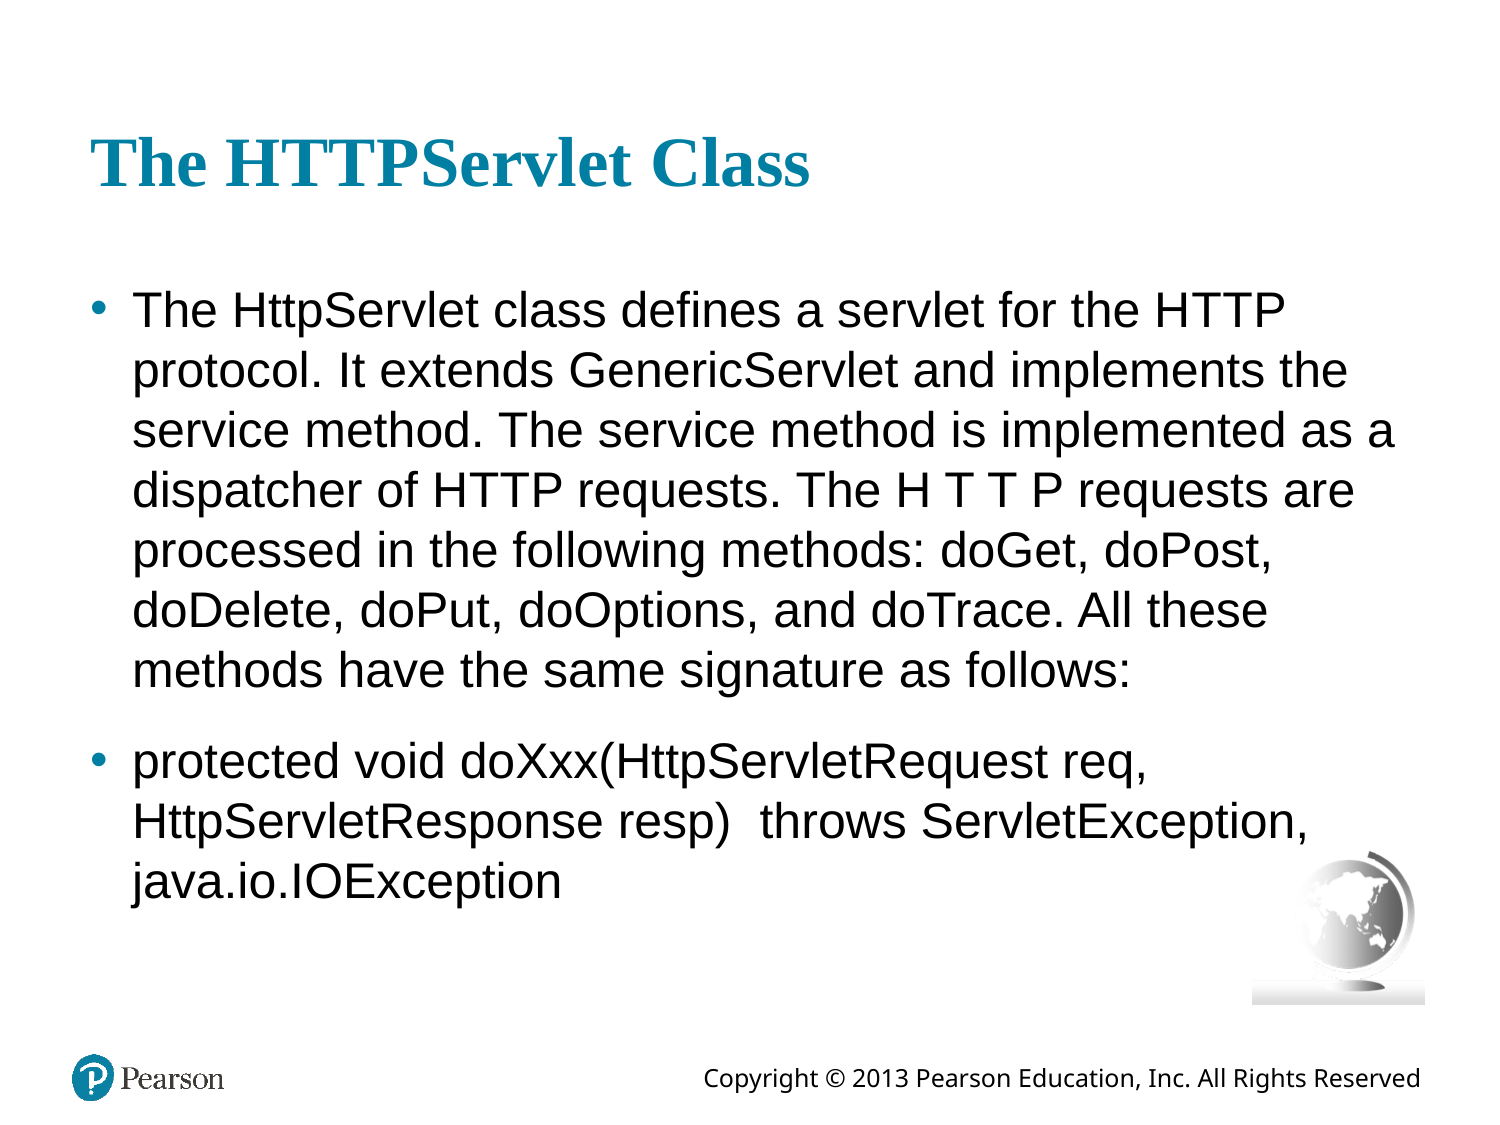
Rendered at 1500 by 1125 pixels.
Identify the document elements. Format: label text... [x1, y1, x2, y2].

picture [99, 1054, 224, 1101]
title The H T T P Servlet Class [75, 35, 1425, 216]
picture [81, 1063, 106, 1088]
list The HttpServlet class defines a servlet for the H T T P protocol. It extends GenericServlet and implements the service method. The service method is implemented as a dispatcher of H T T P requests. The H T T P requests are processed in the following methods: doGet, doPost, doDelete, doPut, doOptions, and doTrace. All these methods have the same signature as follows: protected void doXxx(HttpServletRequest req, HttpServletResponse resp) throws ServletException, java.io.IOException [75, 262, 1425, 1005]
picture [72, 1088, 82, 1101]
picture [72, 1054, 88, 1070]
